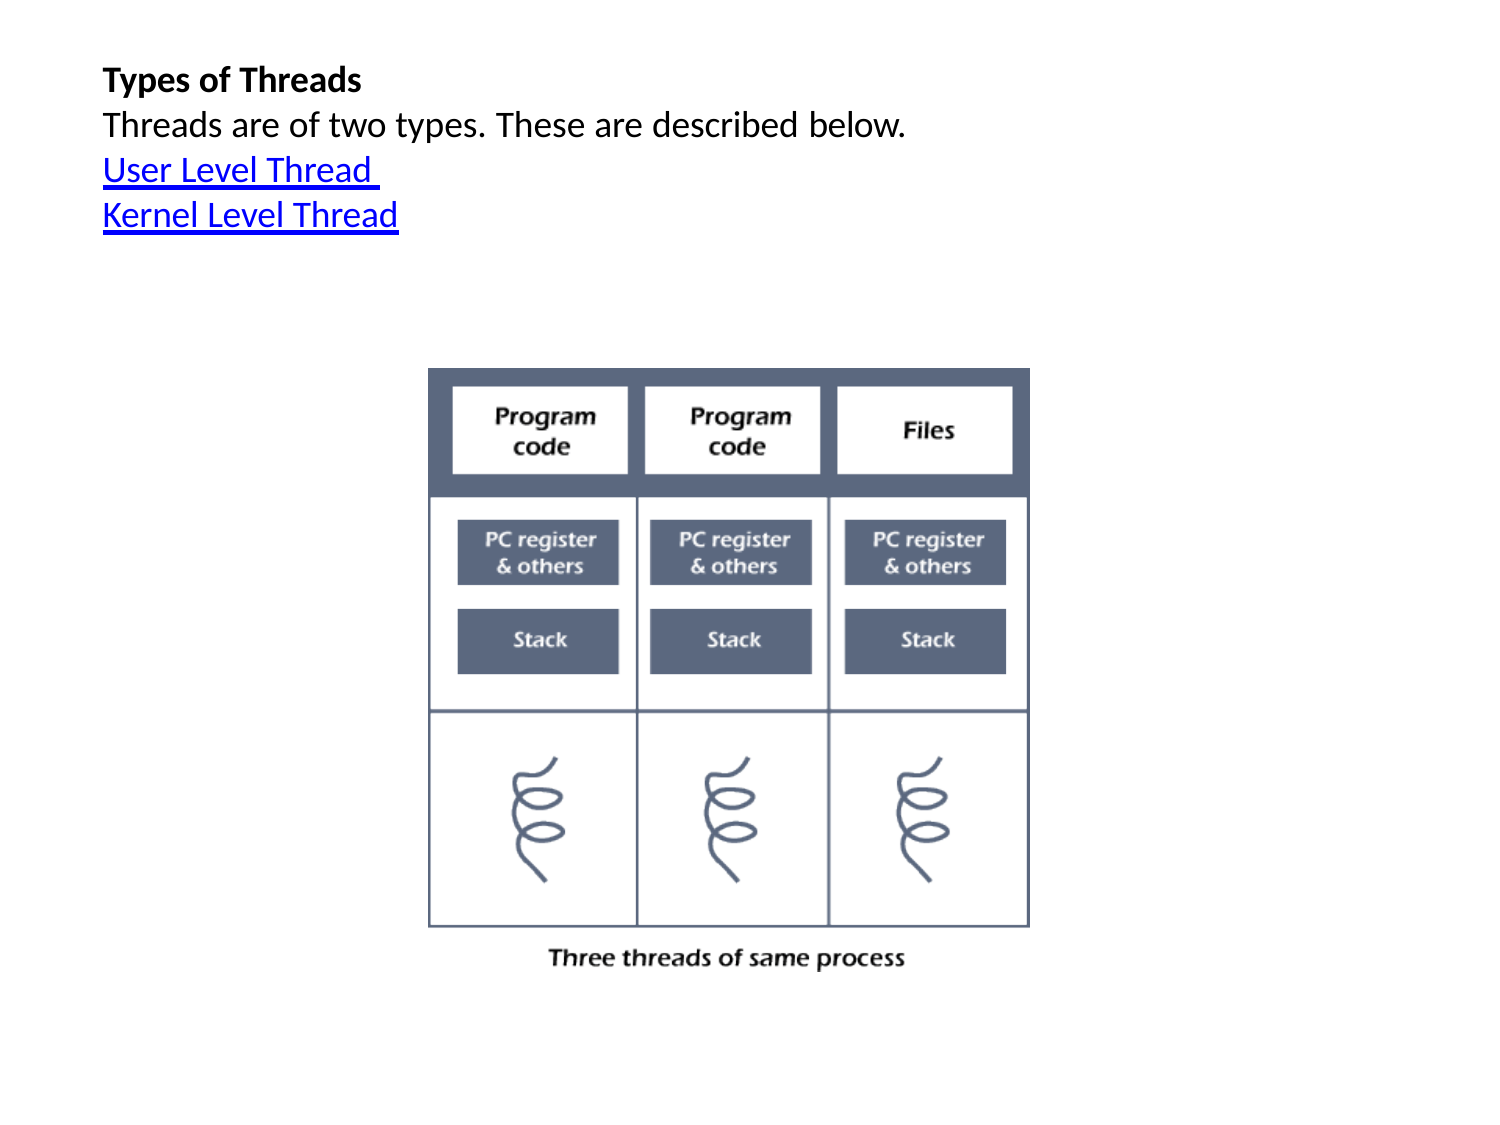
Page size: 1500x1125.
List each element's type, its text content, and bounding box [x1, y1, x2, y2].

picture [427, 368, 1030, 973]
text_box Types of Threads Threads are of two types. These are described below. User Level Thread Kernel Level Thread [100, 52, 915, 235]
